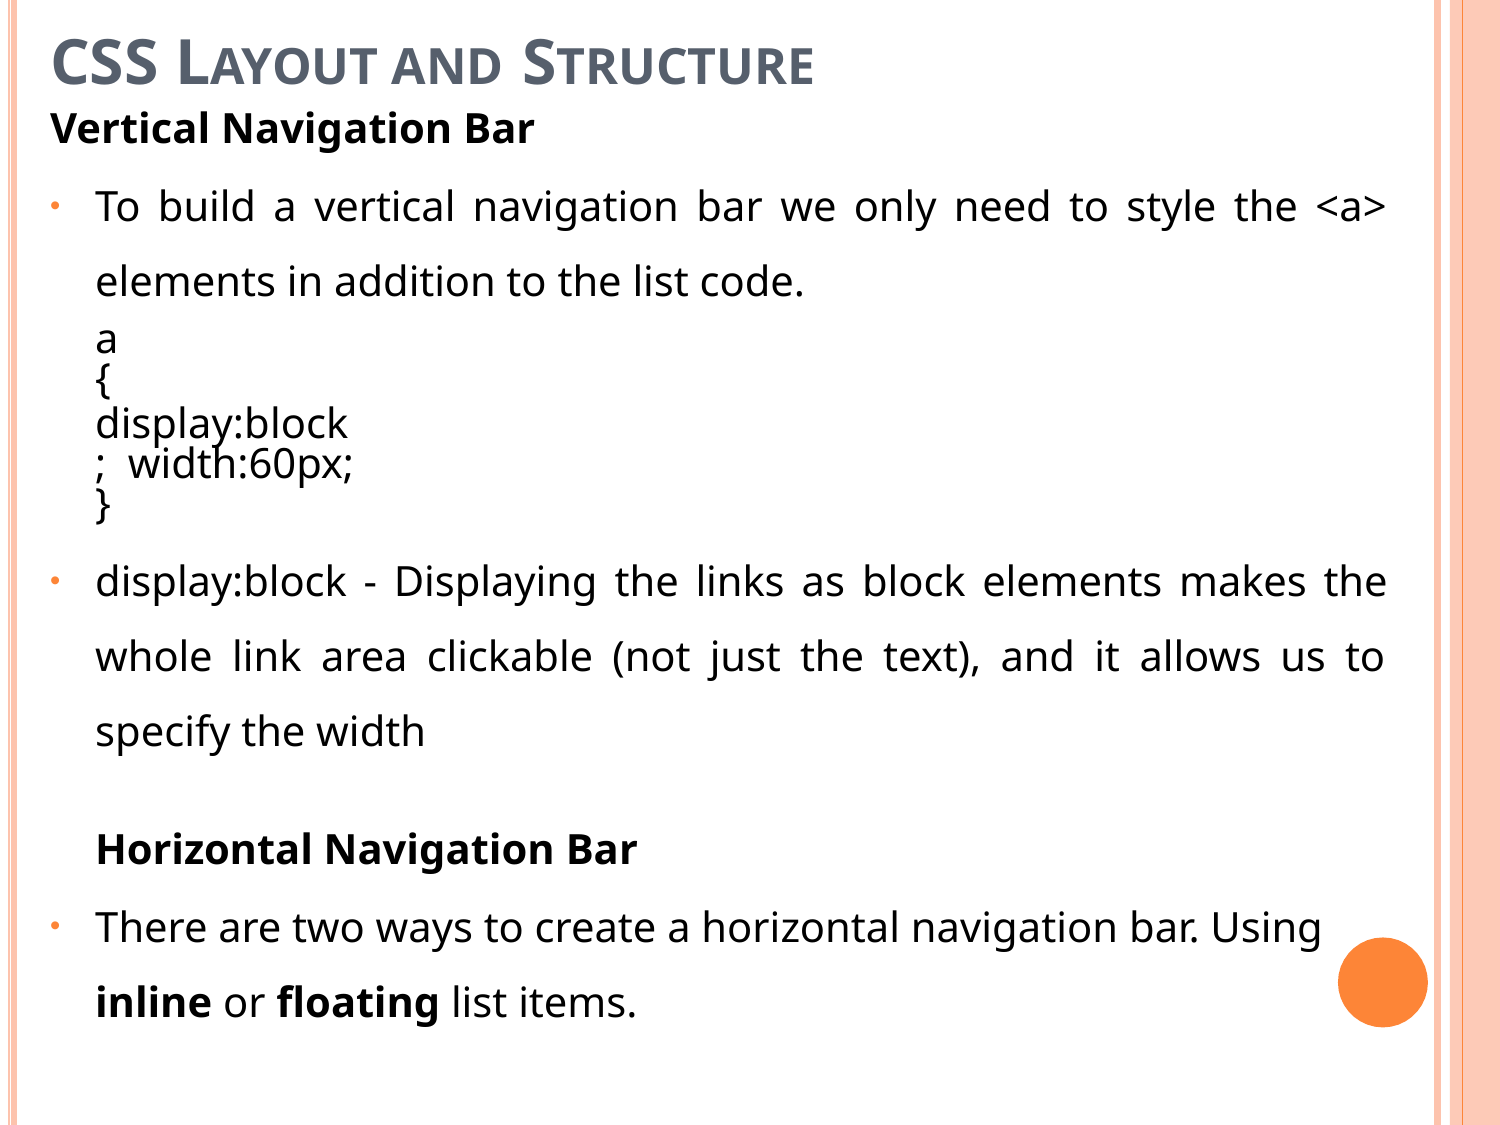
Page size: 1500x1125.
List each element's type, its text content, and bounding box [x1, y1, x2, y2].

title CSS LAYOUT AND STRUCTURE [48, 19, 954, 72]
text_box Vertical Navigation Bar To build a vertical navigation bar we only need to style the <a> elements in addition to the list code. a { display:block; width:60px; } display:block - Displaying the links as block elements makes the whole link area clickable (not just the text), and it allows us to specify the width Horizontal Navigation Bar There are two ways to create a horizontal navigation bar. Using inline or floating list items. [48, 72, 1406, 1026]
